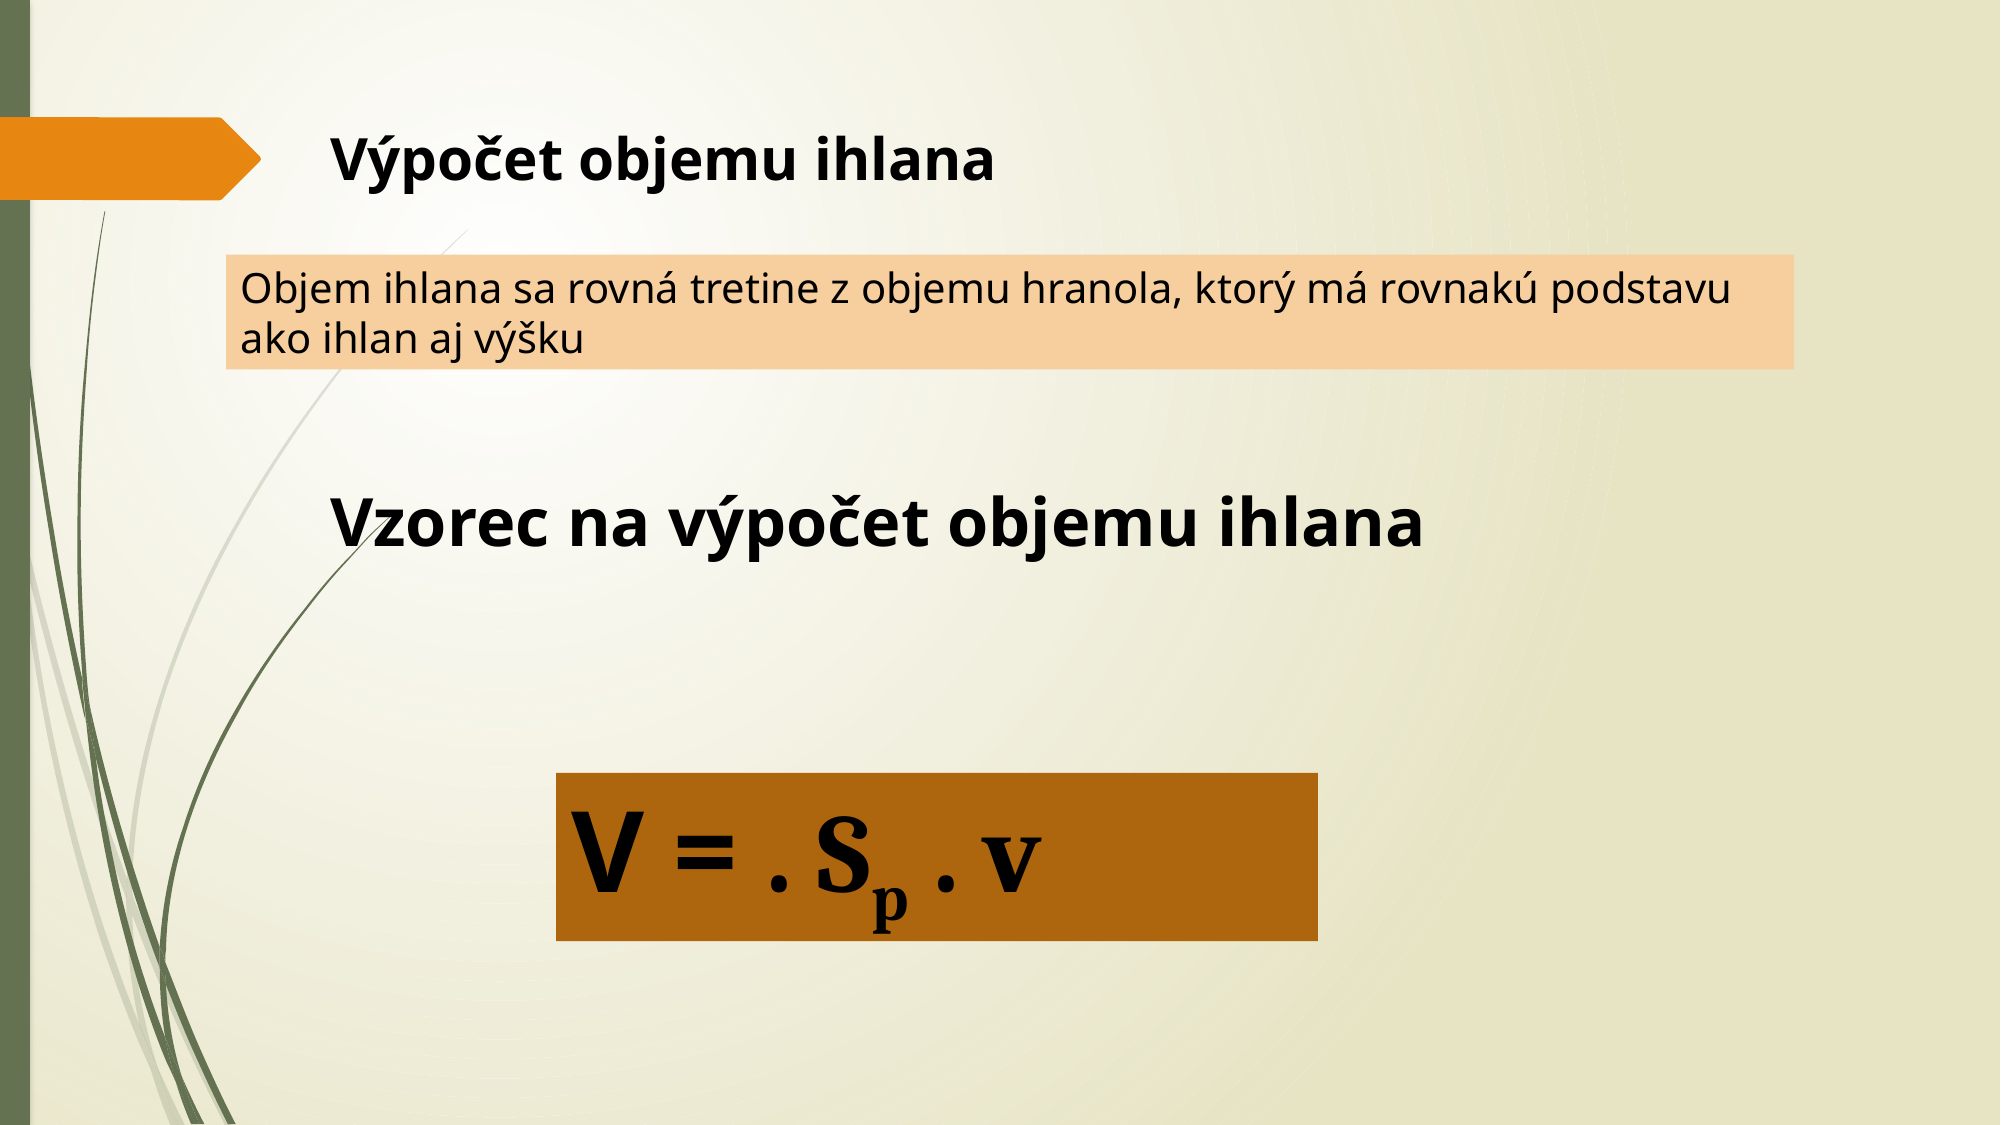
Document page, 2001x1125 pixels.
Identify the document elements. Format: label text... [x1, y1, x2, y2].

text_box Vzorec na výpočet objemu ihlana [315, 472, 1643, 568]
text_box Výpočet objemu ihlana [315, 114, 1050, 200]
text_box Objem ihlana sa rovná tretine z objemu hranola, ktorý má rovnakú podstavu ako ihlan aj výšku [226, 254, 1795, 370]
